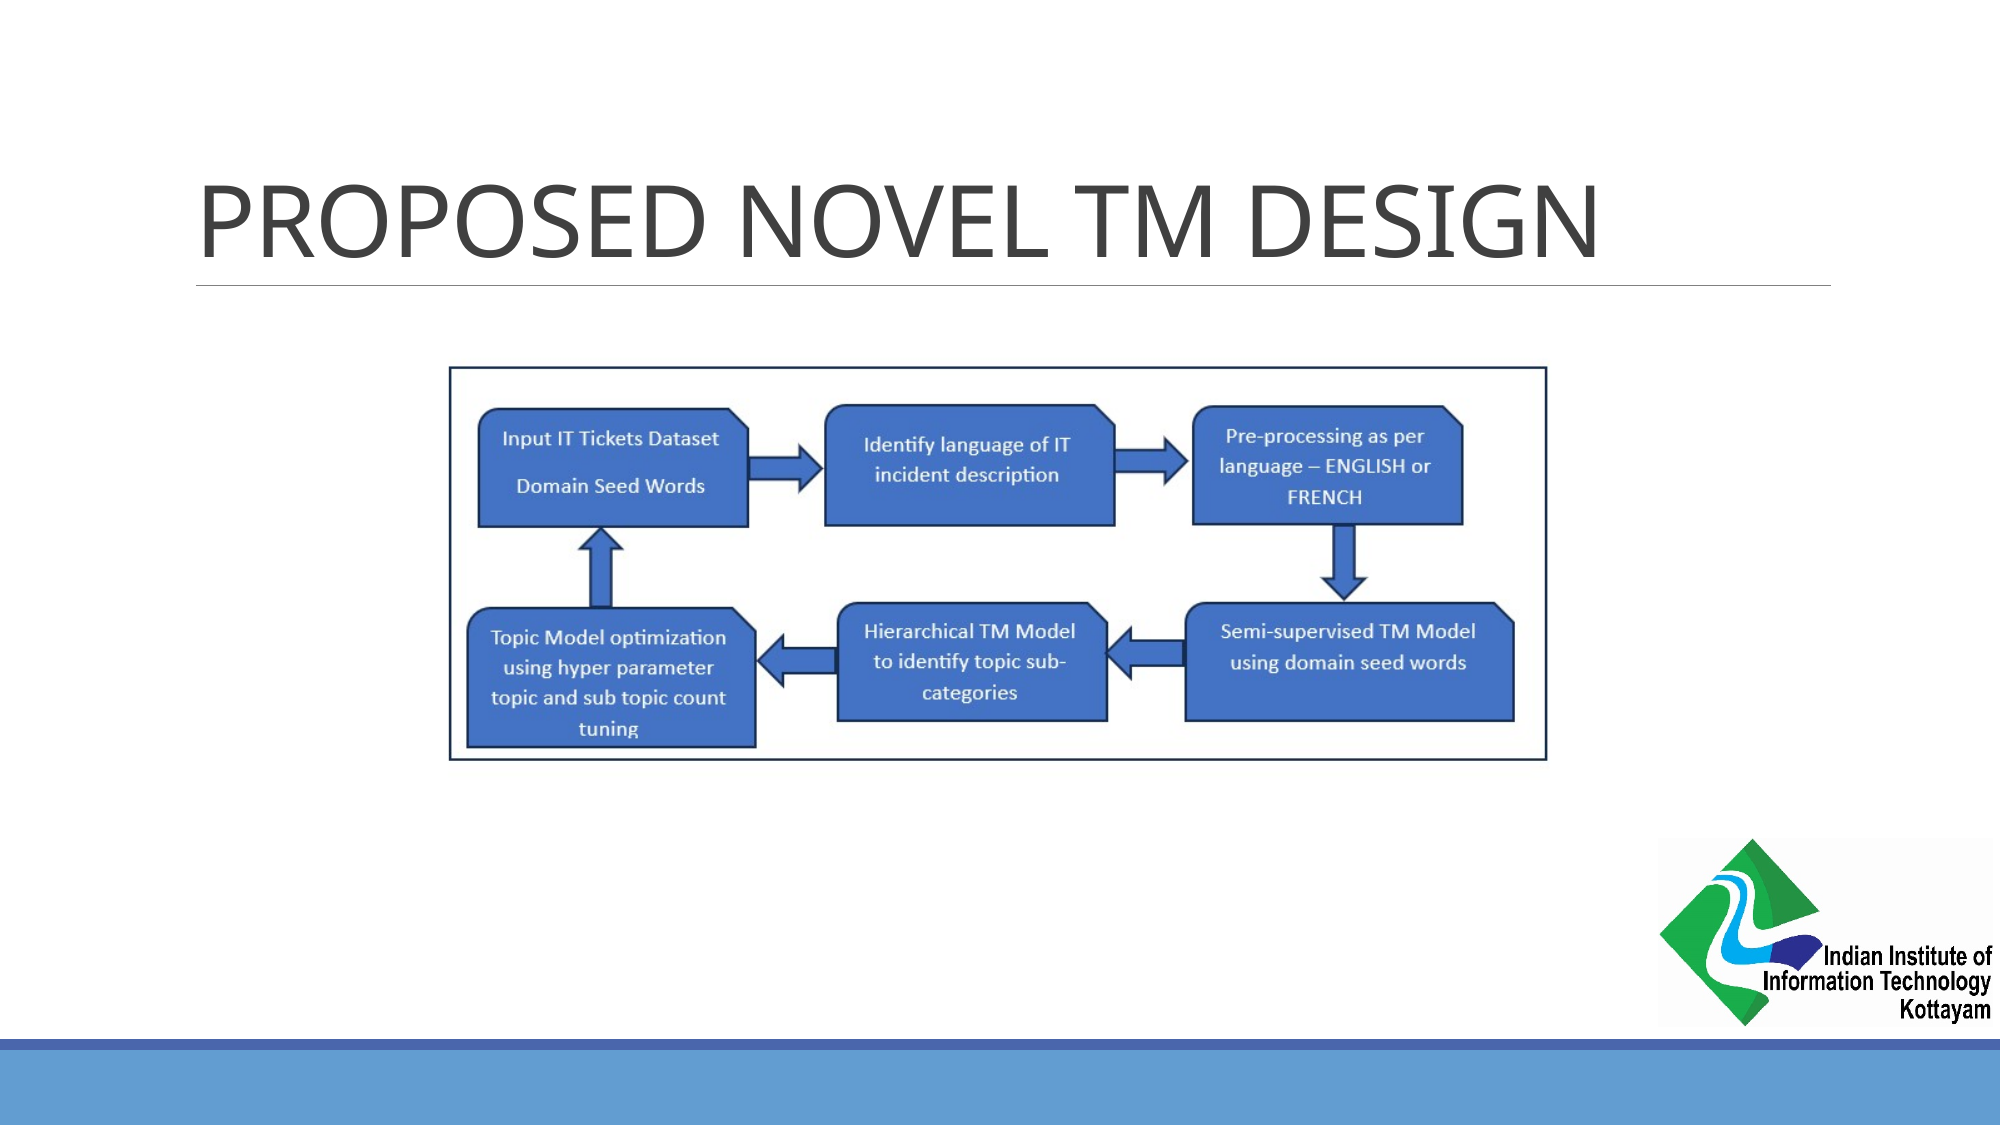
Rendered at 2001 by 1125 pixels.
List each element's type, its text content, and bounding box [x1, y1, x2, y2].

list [429, 338, 1571, 787]
picture [1658, 838, 1993, 1027]
title PROPOSED NOVEL TM DESIGN [180, 47, 1830, 285]
